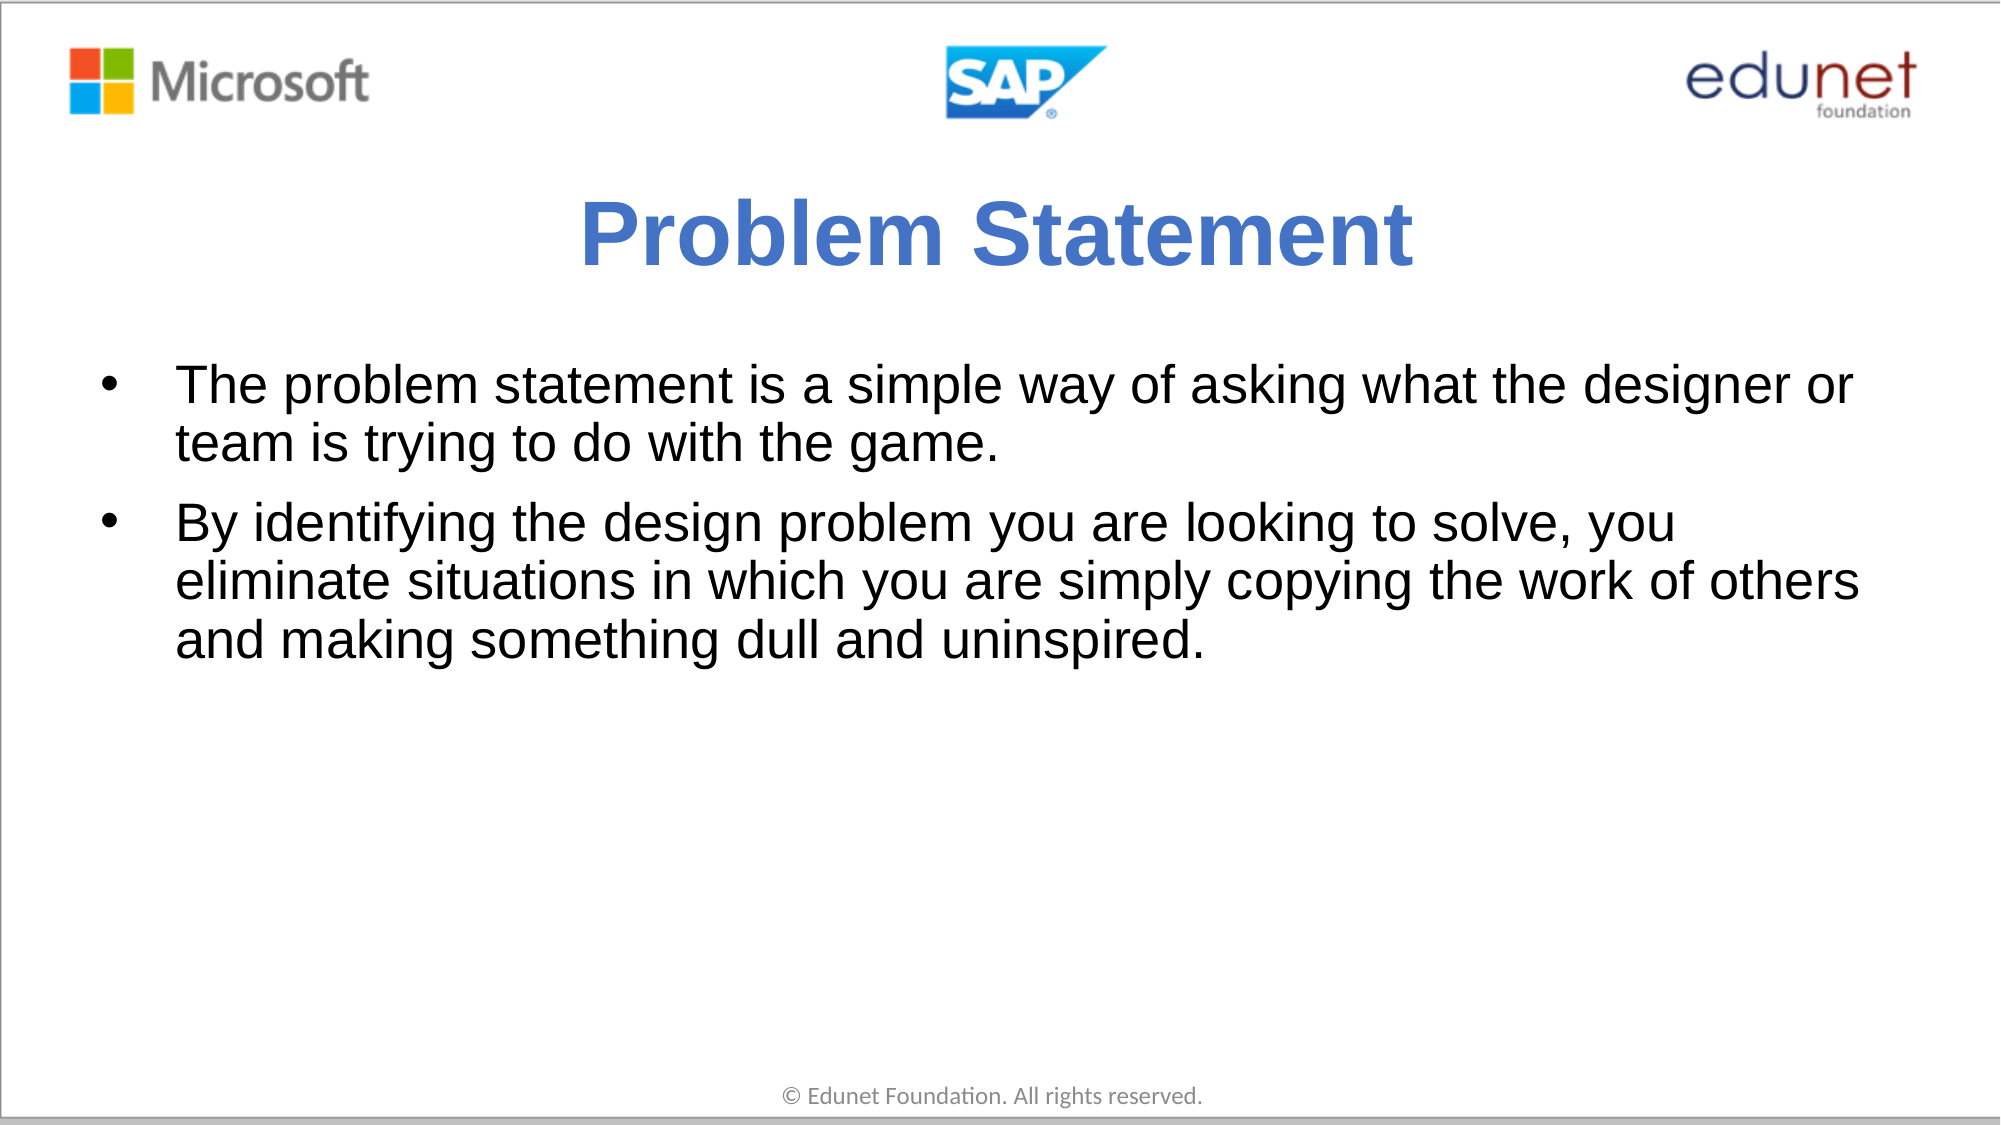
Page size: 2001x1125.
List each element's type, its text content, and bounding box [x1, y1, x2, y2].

footer © Edunet Foundation. All rights reserved. [655, 1065, 1331, 1125]
picture [0, 0, 2001, 1125]
subtitle The problem statement is a simple way of asking what the designer or team is trying to do with the game. By identifying the design problem you are looking to solve, you eliminate situations in which you are simply copying the work of others and making something dull and uninspired. [85, 348, 1915, 1066]
title Problem Statement [247, 158, 1748, 293]
